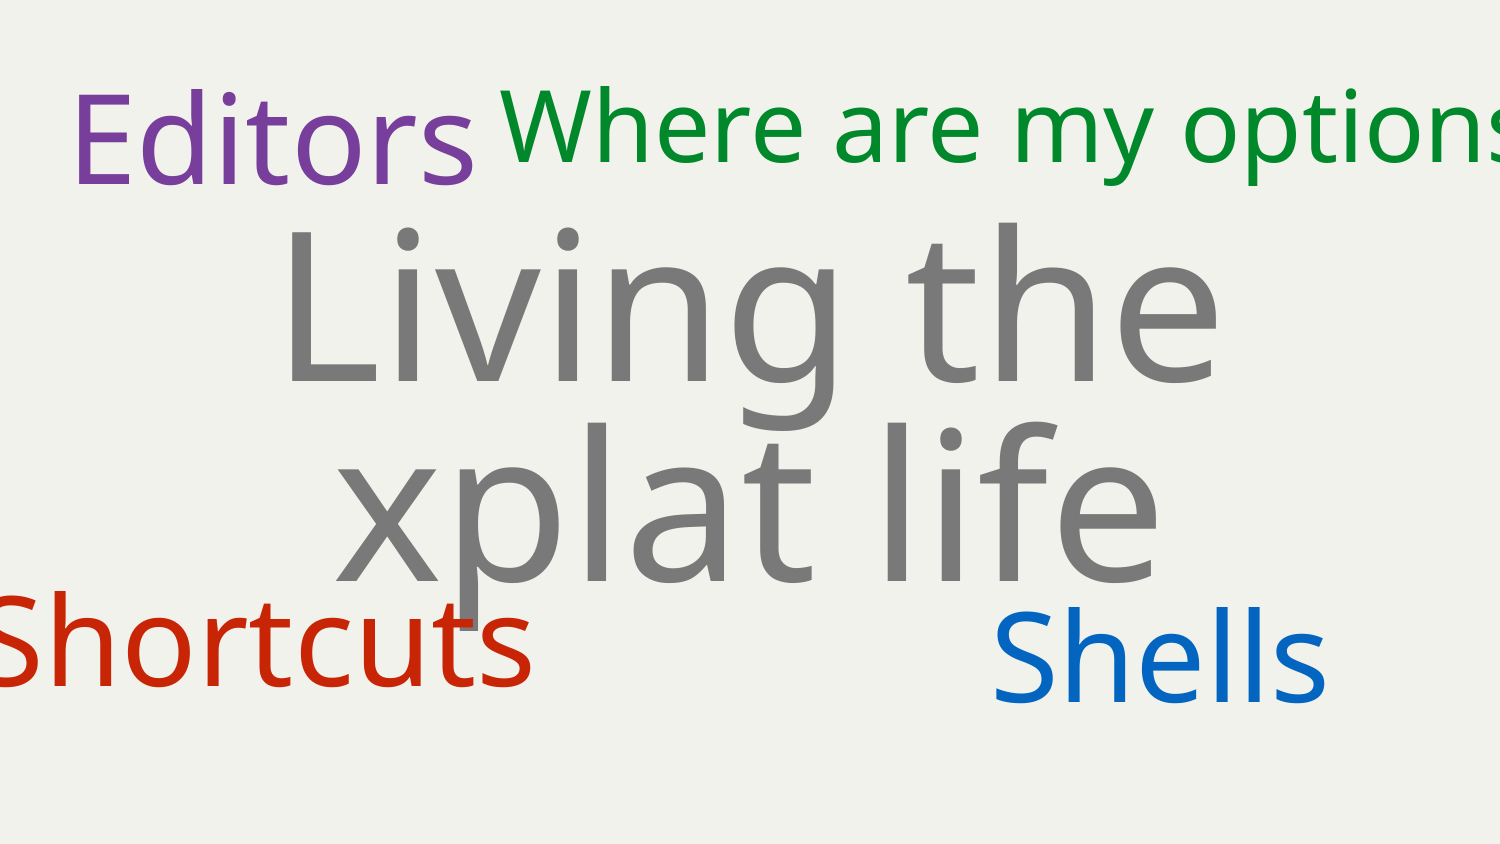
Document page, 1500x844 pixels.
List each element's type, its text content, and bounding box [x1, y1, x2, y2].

text_box Where are my options? [491, 77, 1500, 190]
text_box Editors [58, 79, 487, 217]
list Living the xplat life [127, 310, 1373, 533]
text_box Shortcuts [0, 581, 546, 719]
text_box Shells [981, 598, 1340, 736]
